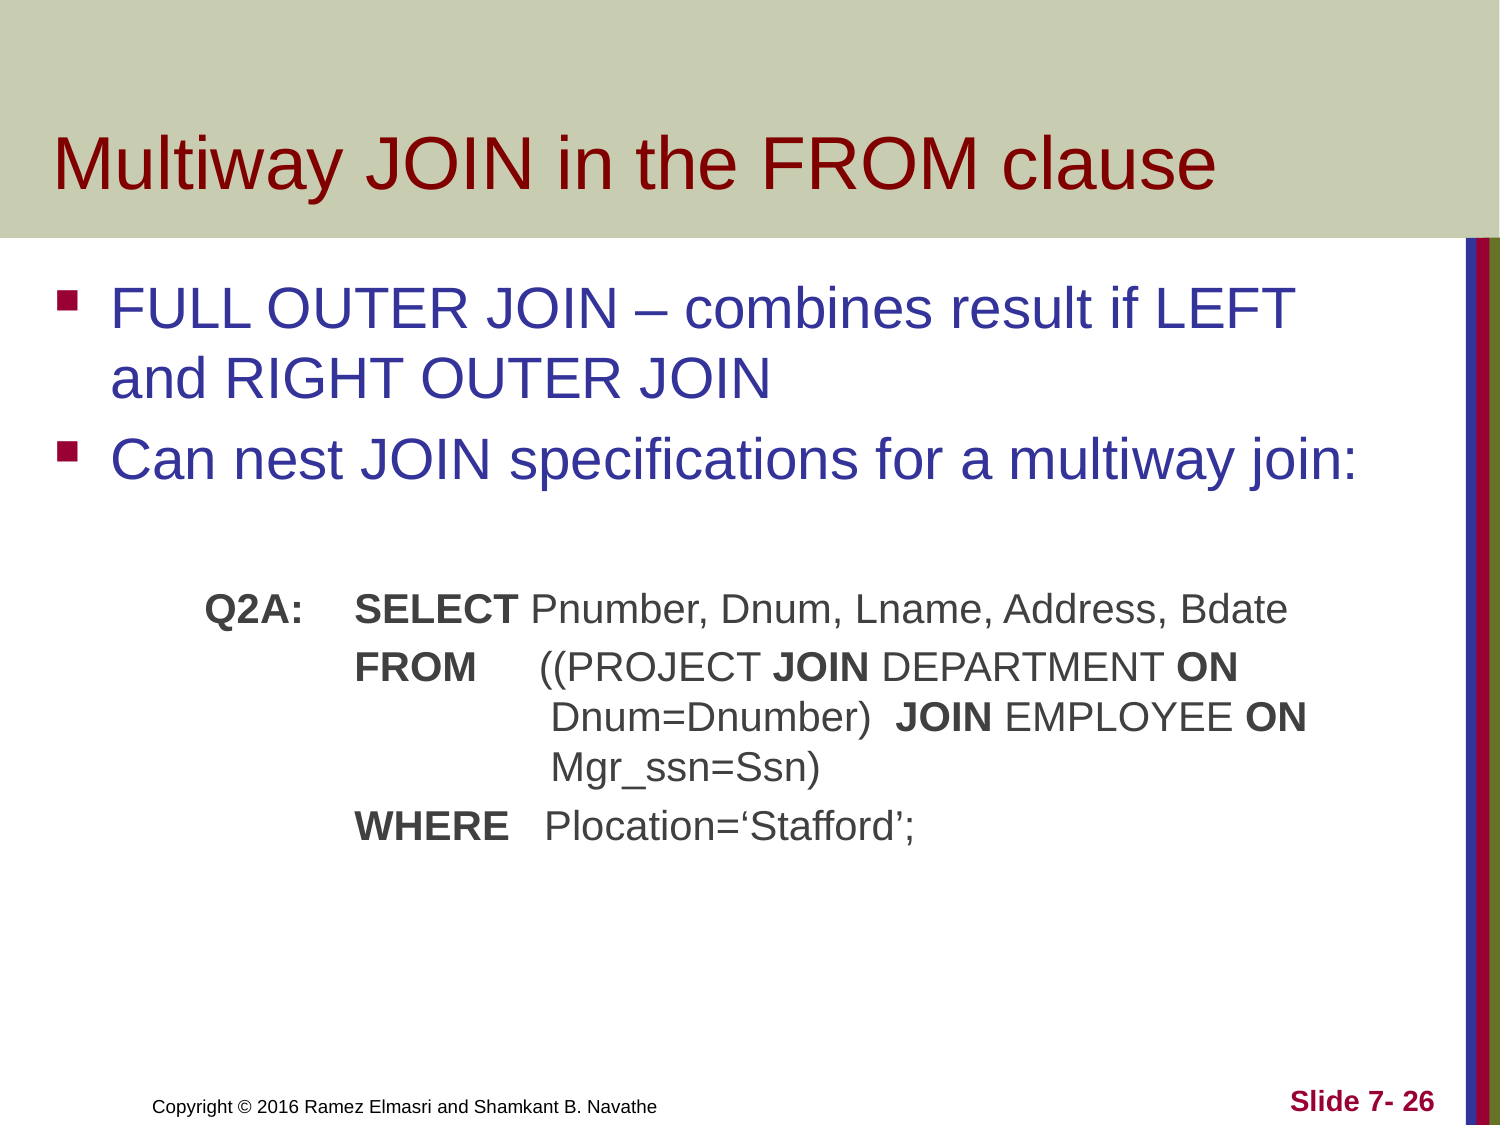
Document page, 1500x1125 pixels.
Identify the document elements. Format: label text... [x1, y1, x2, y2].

list FULL OUTER JOIN – combines result if LEFT and RIGHT OUTER JOIN Can nest JOIN specifications for a multiway join: Q2A: SELECT Pnumber, Dnum, Lname, Address, Bdate FROM ((PROJECT JOIN DEPARTMENT ON Dnum=Dnumber) JOIN EMPLOYEE ON Mgr_ssn=Ssn) WHERE Plocation=‘Stafford’; [39, 262, 1400, 1013]
slide_number Slide 7- 26 [1137, 1049, 1451, 1125]
title Multiway JOIN in the FROM clause [37, 49, 1317, 213]
